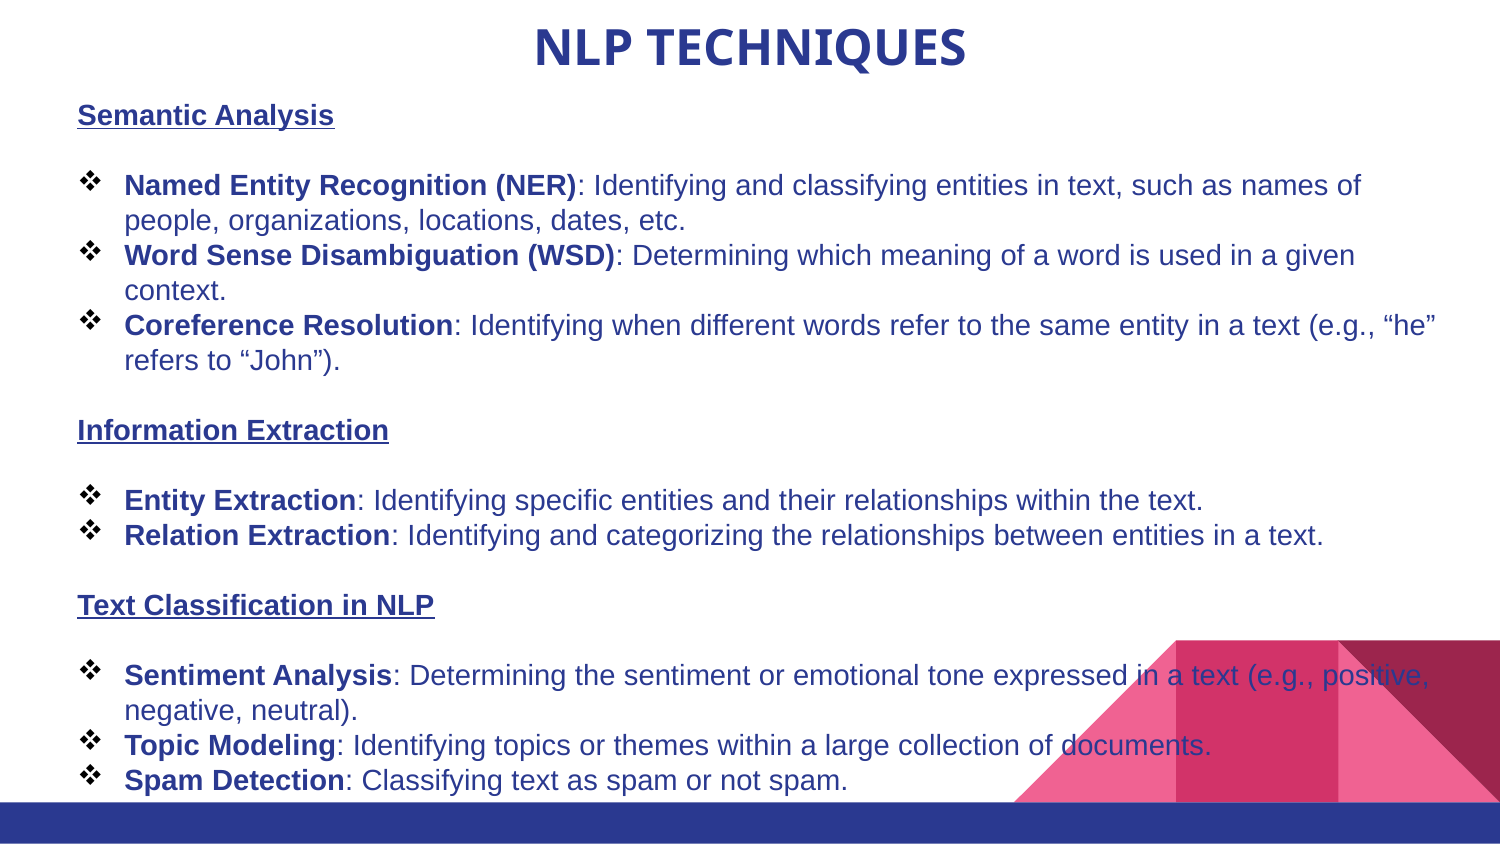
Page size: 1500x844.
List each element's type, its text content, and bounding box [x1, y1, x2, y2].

text_box Semantic Analysis Named Entity Recognition (NER): Identifying and classifying entities in text, such as names of people, organizations, locations, dates, etc. Word Sense Disambiguation (WSD): Determining which meaning of a word is used in a given context. Coreference Resolution: Identifying when different words refer to the same entity in a text (e.g., “he” refers to “John”). Information Extraction Entity Extraction: Identifying specific entities and their relationships within the text. Relation Extraction: Identifying and categorizing the relationships between entities in a text. Text Classification in NLP Sentiment Analysis: Determining the sentiment or emotional tone expressed in a text (e.g., positive, negative, neutral). Topic Modeling: Identifying topics or themes within a large collection of documents. Spam Detection: Classifying text as spam or not spam. [62, 89, 1464, 804]
title NLP TECHNIQUES [0, 0, 1500, 87]
